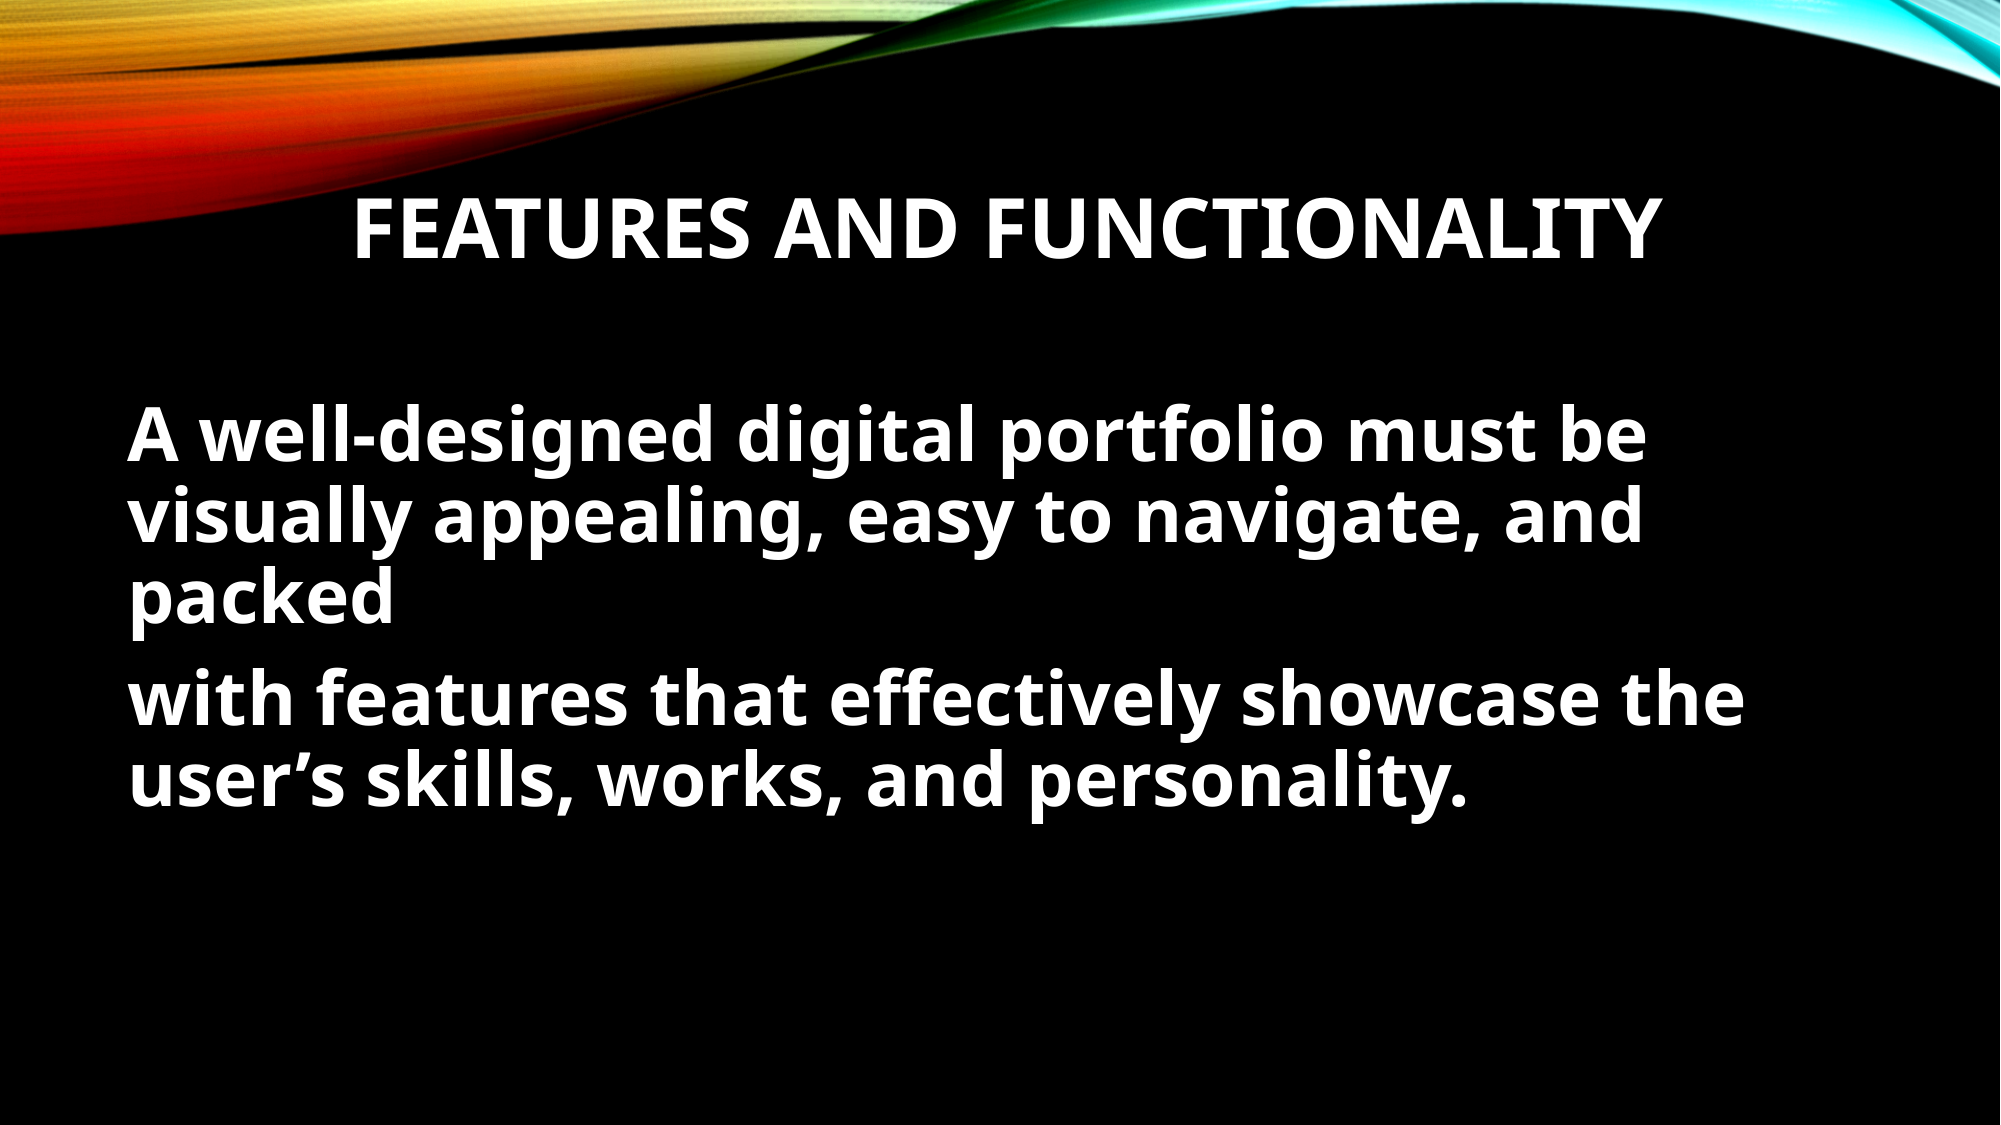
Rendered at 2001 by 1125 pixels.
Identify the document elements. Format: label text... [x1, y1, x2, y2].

title Features and functionality [127, 125, 1888, 338]
list A well-designed digital portfolio must be visually appealing, easy to navigate, and packed with features that effectively showcase the user’s skills, works, and personality. [112, 389, 1888, 1021]
picture [0, 0, 2000, 237]
